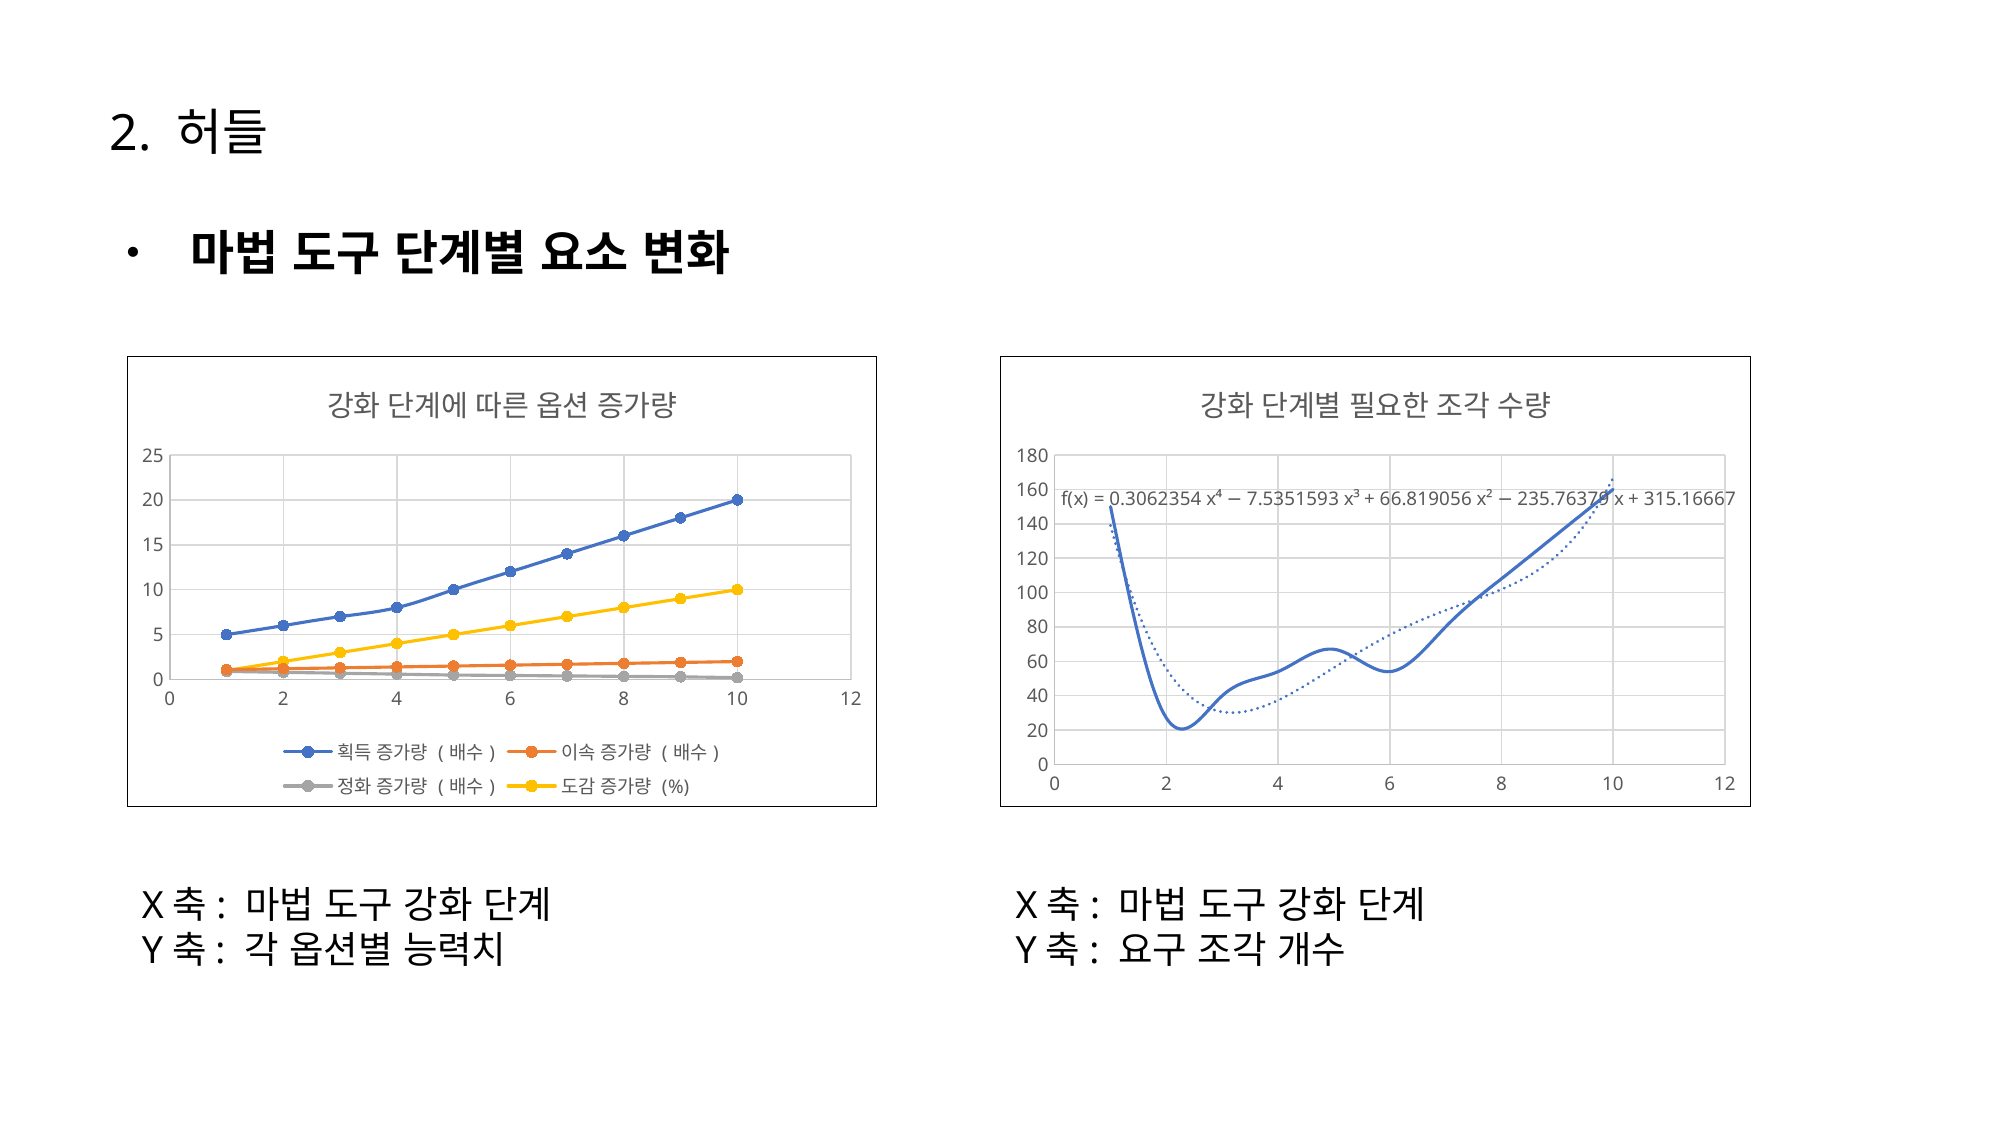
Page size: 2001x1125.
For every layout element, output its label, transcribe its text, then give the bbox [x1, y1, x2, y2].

chart [1000, 356, 1751, 807]
text_box • 마법 도구 단계별 요소 변화 [94, 214, 1895, 288]
text_box X축: 마법 도구 강화 단계 Y축: 요구 조각 개수 [1000, 874, 1708, 979]
text_box 2. 허들 [95, 93, 385, 168]
text_box X축: 마법 도구 강화 단계 Y축: 각 옵션별 능력치 [127, 874, 834, 979]
chart [126, 356, 877, 807]
